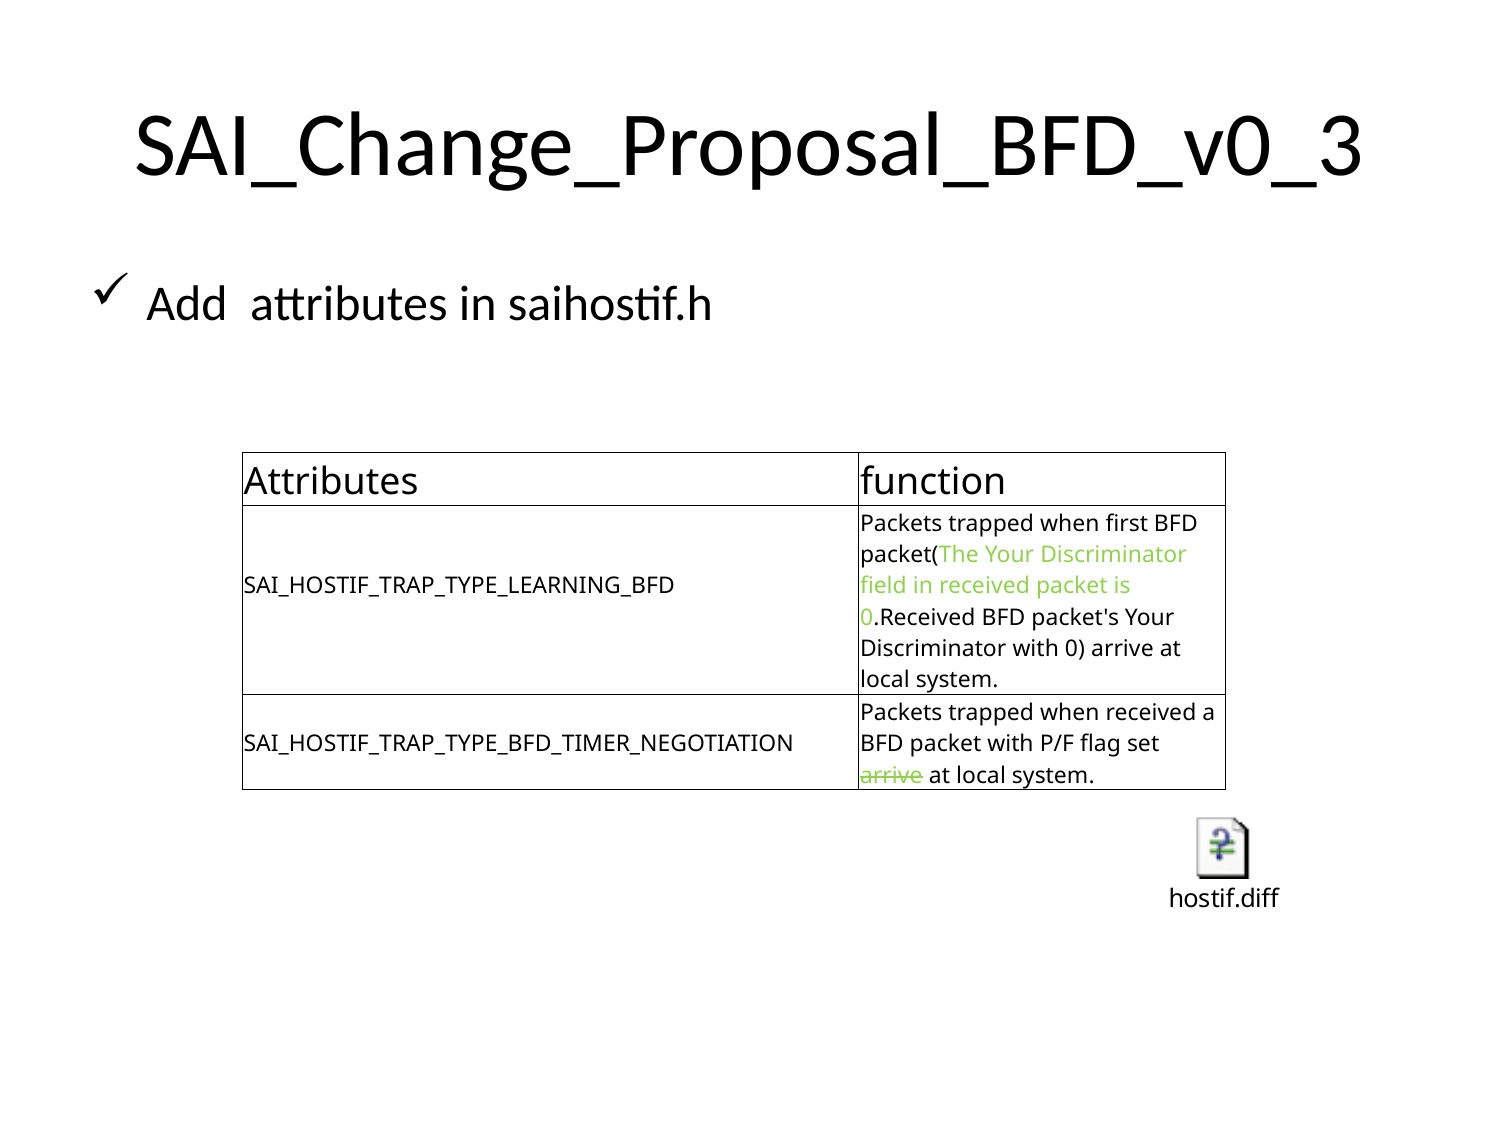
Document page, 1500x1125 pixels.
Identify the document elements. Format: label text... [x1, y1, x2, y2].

table_cell Packets trapped when first BFD packet(The Your Discriminator field in received packet is 0.Received BFD packet's Your Discriminator with 0) arrive at local system. [859, 506, 1225, 694]
list Add attributes in saihostif.h [75, 262, 1425, 1005]
title SAI_Change_Proposal_BFD_v0_3 [75, 45, 1425, 233]
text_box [1151, 810, 1294, 928]
table_cell SAI_HOSTIF_TRAP_TYPE_LEARNING_BFD [243, 506, 858, 694]
table_header Attributes [243, 453, 858, 505]
table_cell Packets trapped when received a BFD packet with P/F flag set arrive at local system. [859, 695, 1225, 789]
table_header function [859, 453, 1225, 505]
table_cell SAI_HOSTIF_TRAP_TYPE_BFD_TIMER_NEGOTIATION [243, 695, 858, 789]
